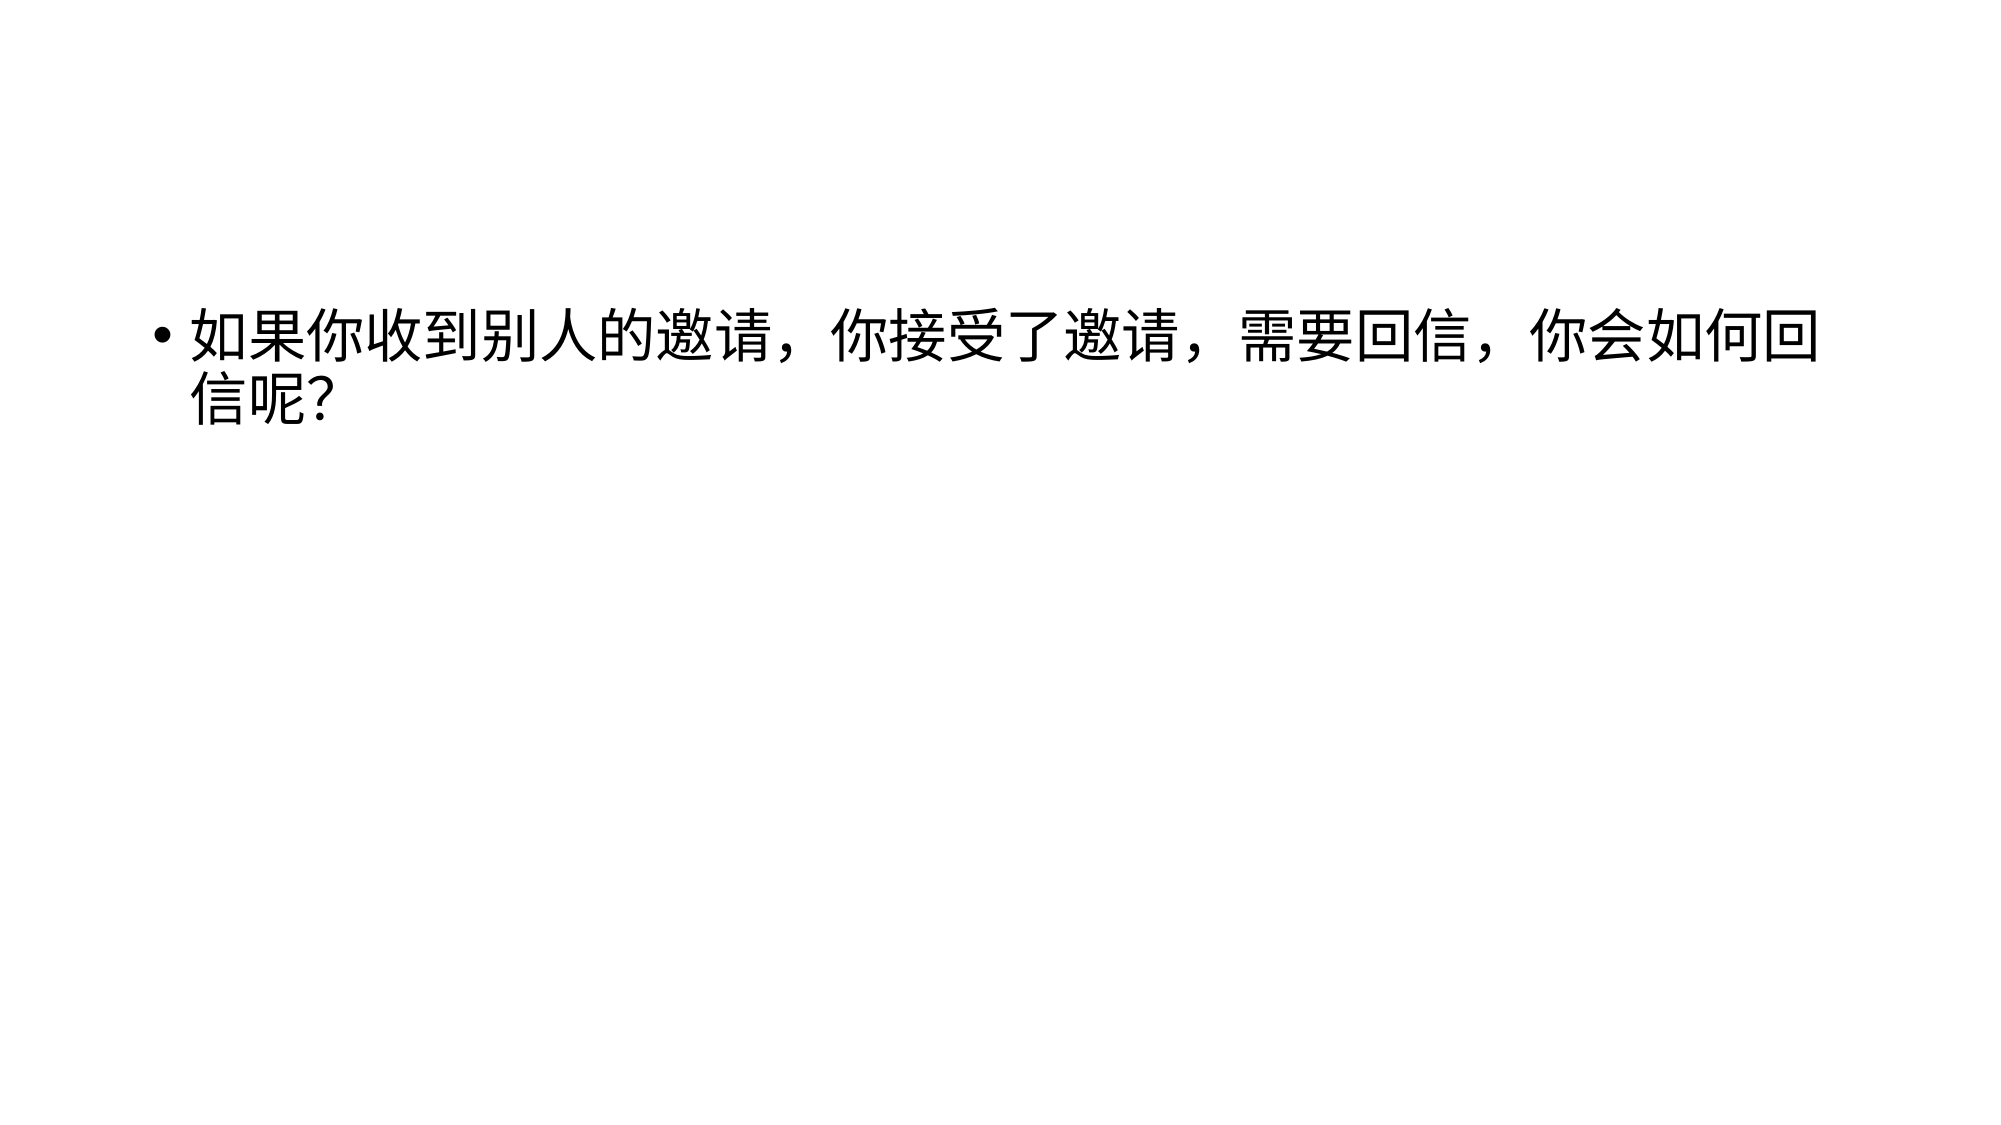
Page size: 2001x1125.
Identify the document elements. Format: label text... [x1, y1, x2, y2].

list 如果你收到别人的邀请，你接受了邀请，需要回信，你会如何回信呢？ [137, 299, 1863, 1014]
